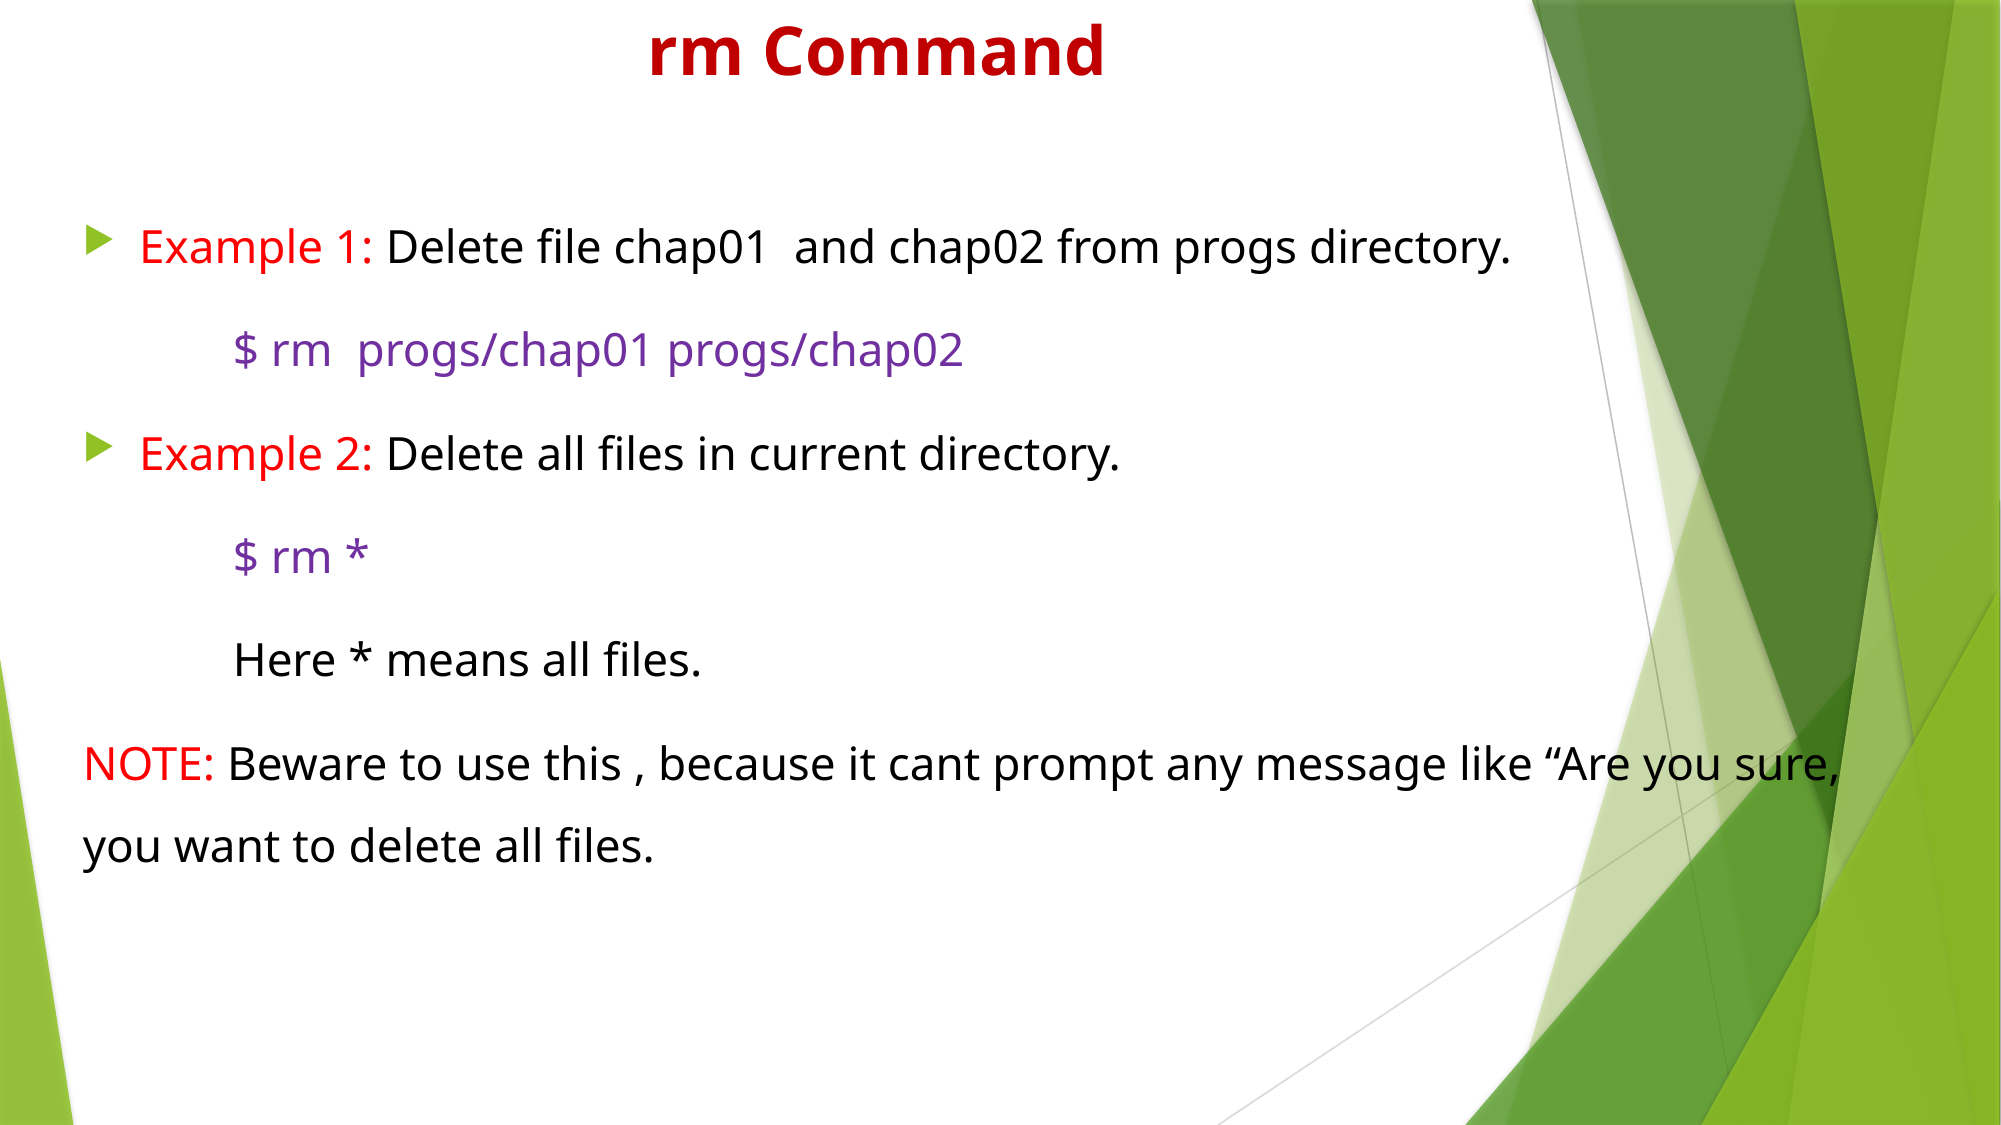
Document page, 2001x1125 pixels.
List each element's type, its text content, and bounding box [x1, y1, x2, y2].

list Example 1: Delete file chap01 and chap02 from progs directory. $ rm progs/chap01 progs/chap02 Example 2: Delete all files in current directory. $ rm * Here * means all files. NOTE: Beware to use this , because it cant prompt any message like “Are you sure, you want to delete all files. [67, 182, 1874, 1105]
title rm Command [633, 0, 1311, 97]
